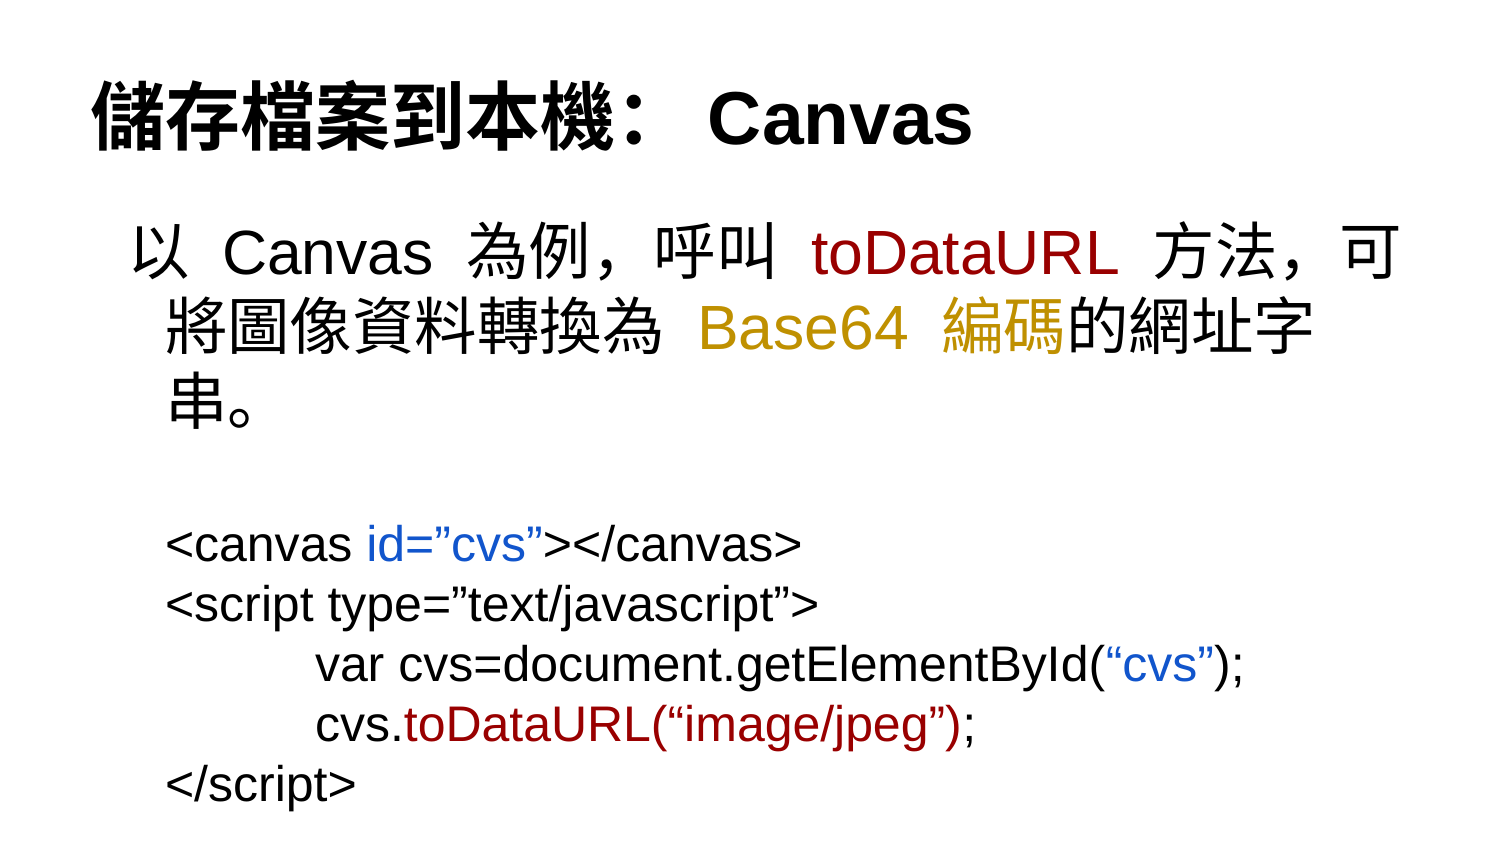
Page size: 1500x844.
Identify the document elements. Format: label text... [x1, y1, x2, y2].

list 以 Canvas 為例，呼叫 toDataURL 方法，可將圖像資料轉換為 Base64 編碼的網址字串。 <canvas id=”cvs”></canvas> <script type=”text/javascript”> var cvs=document.getElementById(“cvs”); cvs.toDataURL(“image/jpeg”); </script> [75, 196, 1425, 808]
title 儲存檔案到本機：Canvas [75, 33, 1425, 175]
